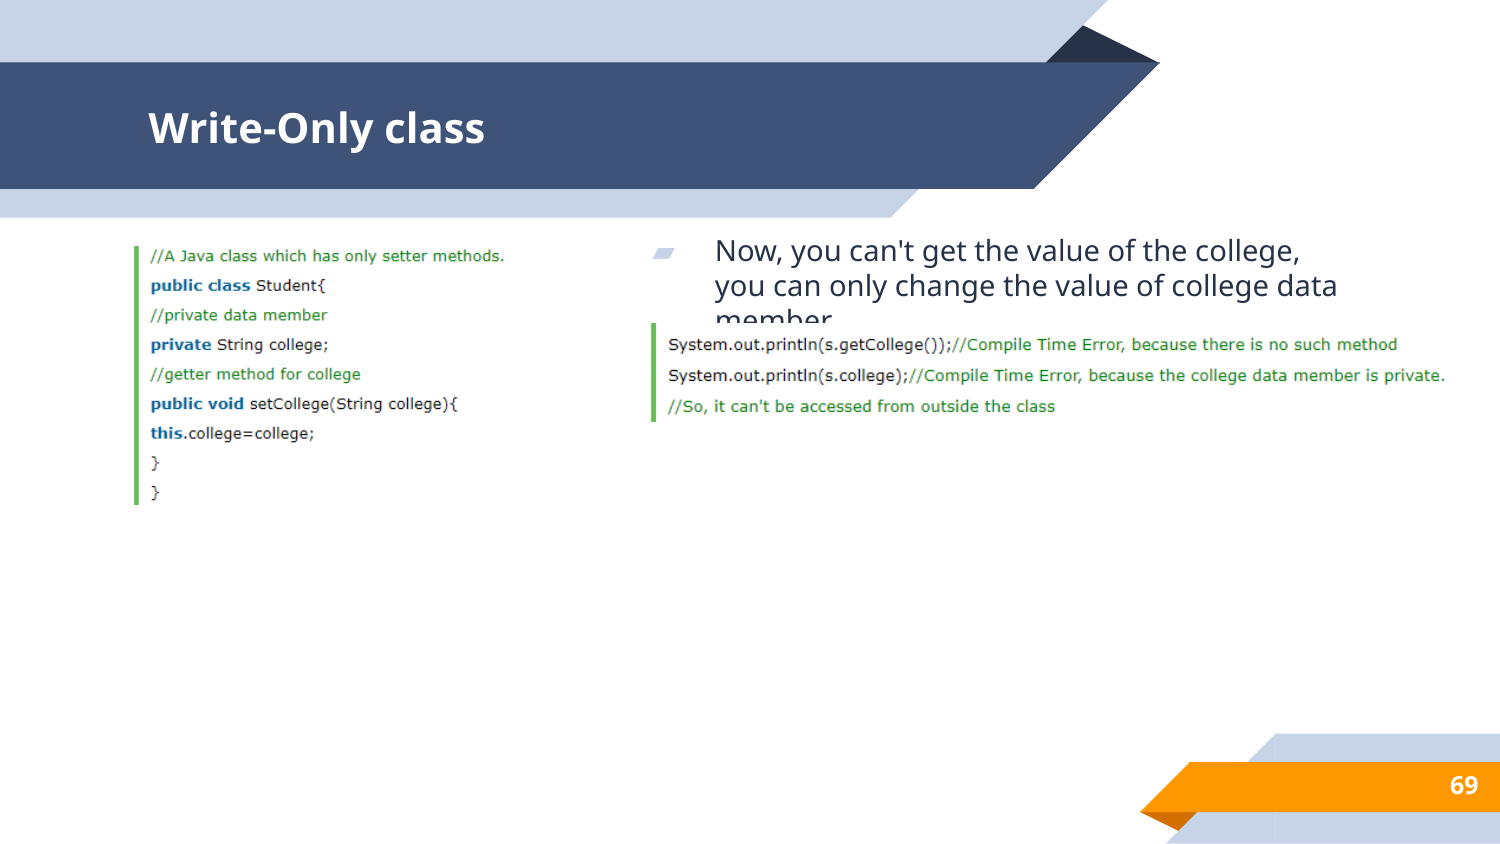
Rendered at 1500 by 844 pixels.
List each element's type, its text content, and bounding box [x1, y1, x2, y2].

title Write-Only class [133, 64, 1035, 190]
slide_number 69 [1249, 760, 1494, 813]
picture [133, 246, 543, 505]
picture [649, 323, 1450, 423]
list Now, you can't get the value of the college, you can only change the value of college data member. [624, 217, 1367, 734]
